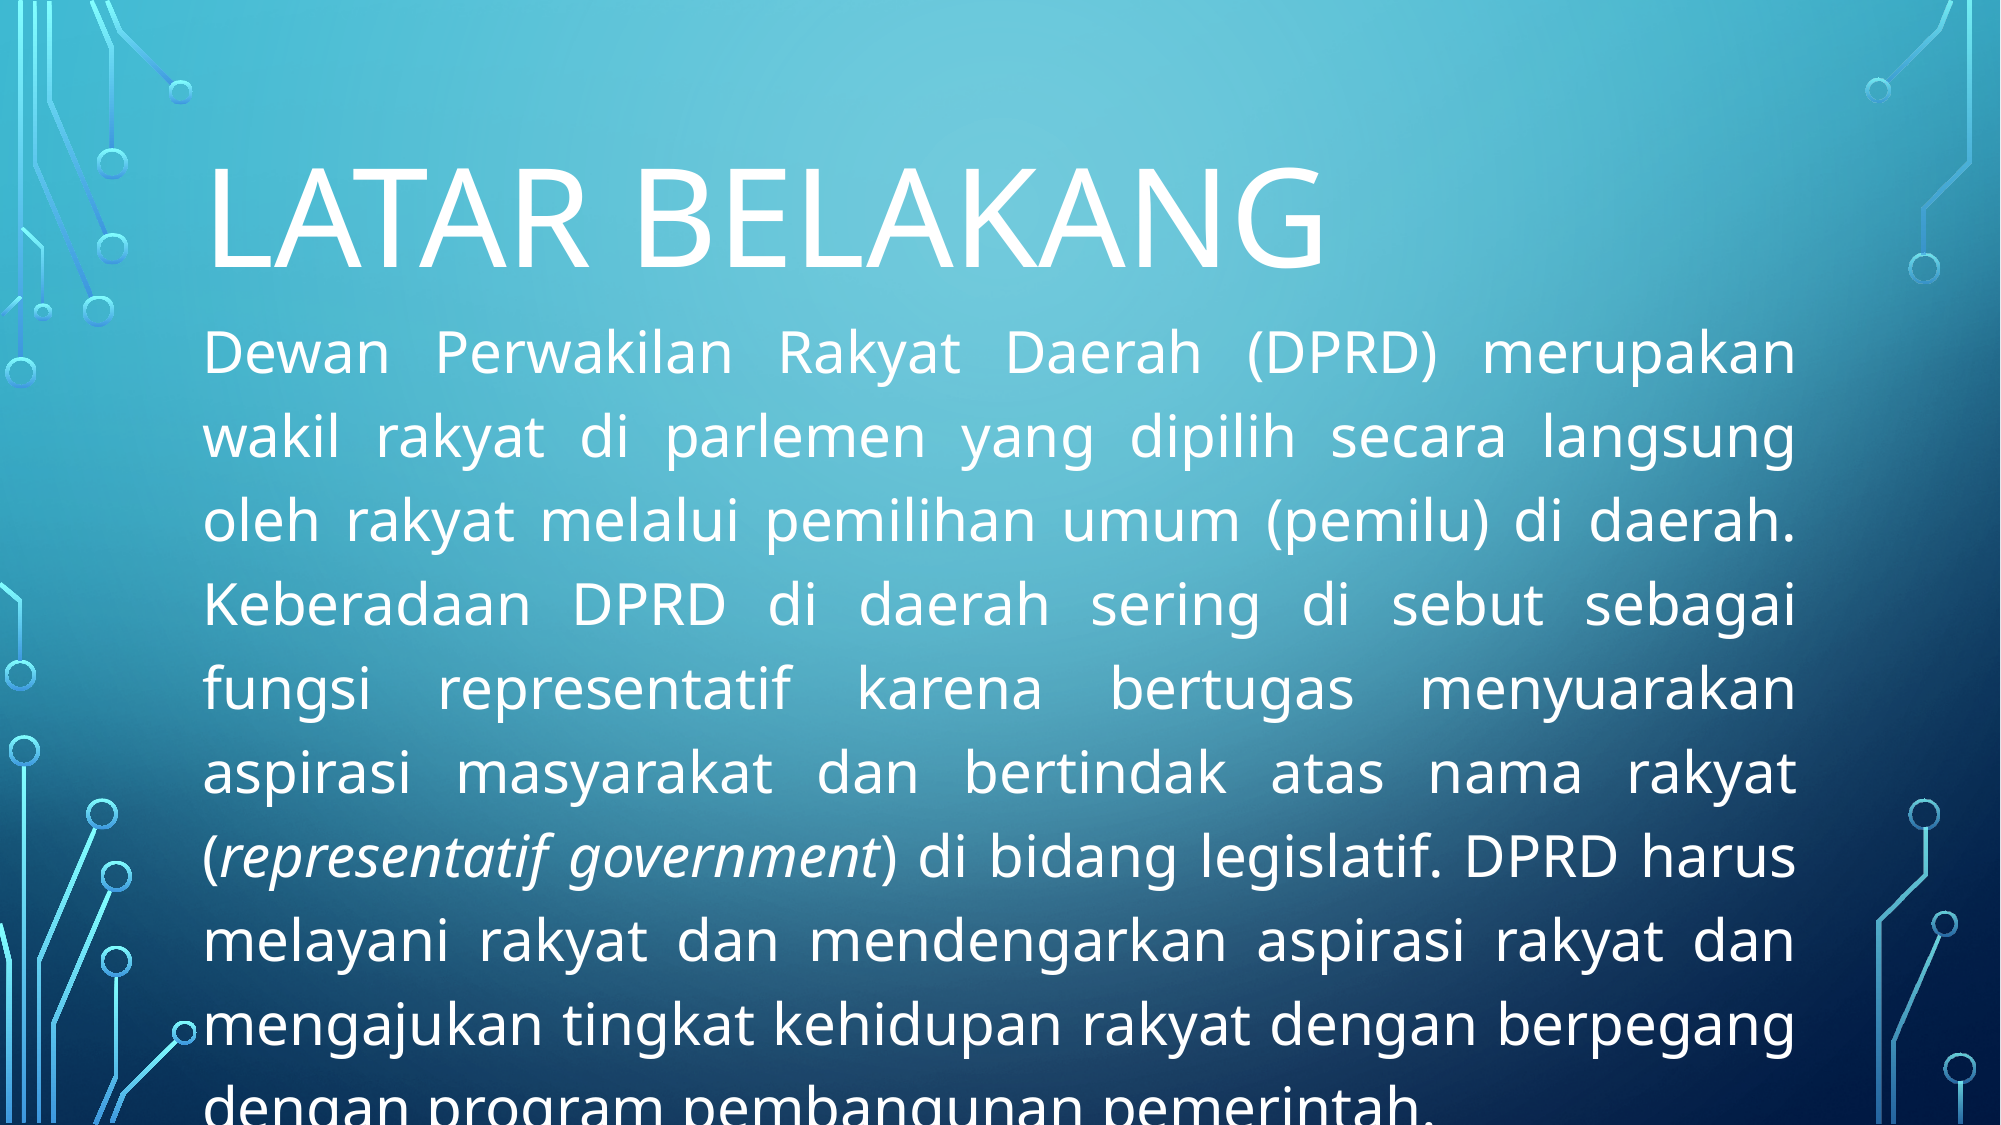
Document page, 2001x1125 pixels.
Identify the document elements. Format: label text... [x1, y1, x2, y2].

list Dewan Perwakilan Rakyat Daerah (DPRD) merupakan wakil rakyat di parlemen yang dipilih secara langsung oleh rakyat melalui pemilihan umum (pemilu) di daerah. Keberadaan DPRD di daerah sering di sebut sebagai fungsi representatif karena bertugas menyuarakan aspirasi masyarakat dan bertindak atas nama rakyat (representatif government) di bidang legislatif. DPRD harus melayani rakyat dan mendengarkan aspirasi rakyat dan mengajukan tingkat kehidupan rakyat dengan berpegang dengan program pembangunan pemerintah. [187, 294, 1813, 875]
title LATAR BELAKANG [187, 101, 1813, 294]
